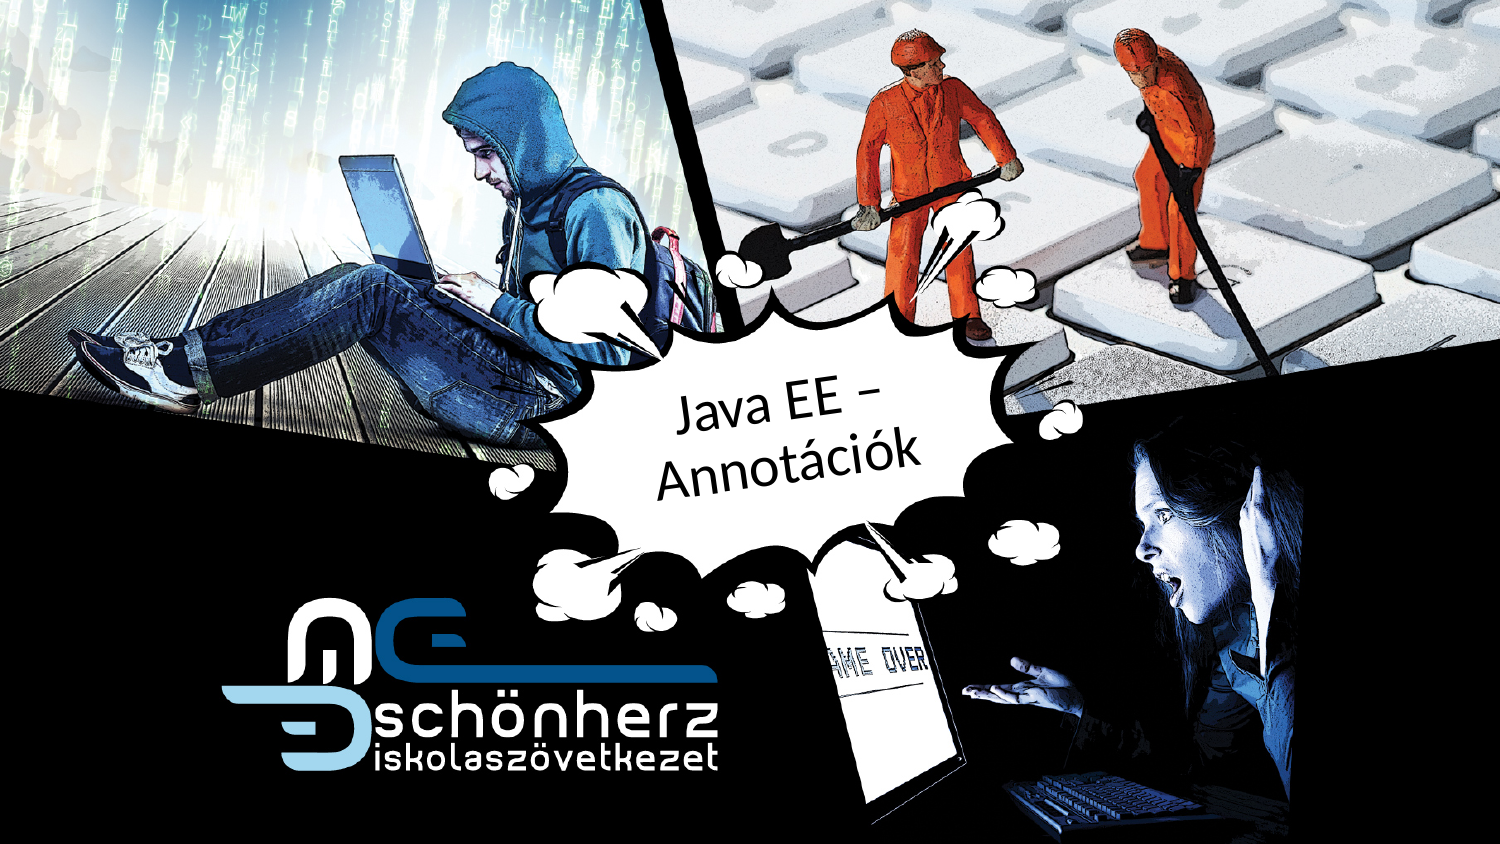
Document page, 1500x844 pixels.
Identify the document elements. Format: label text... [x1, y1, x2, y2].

list Java EE – Annotációk [542, 330, 1029, 567]
picture [0, 0, 1500, 844]
